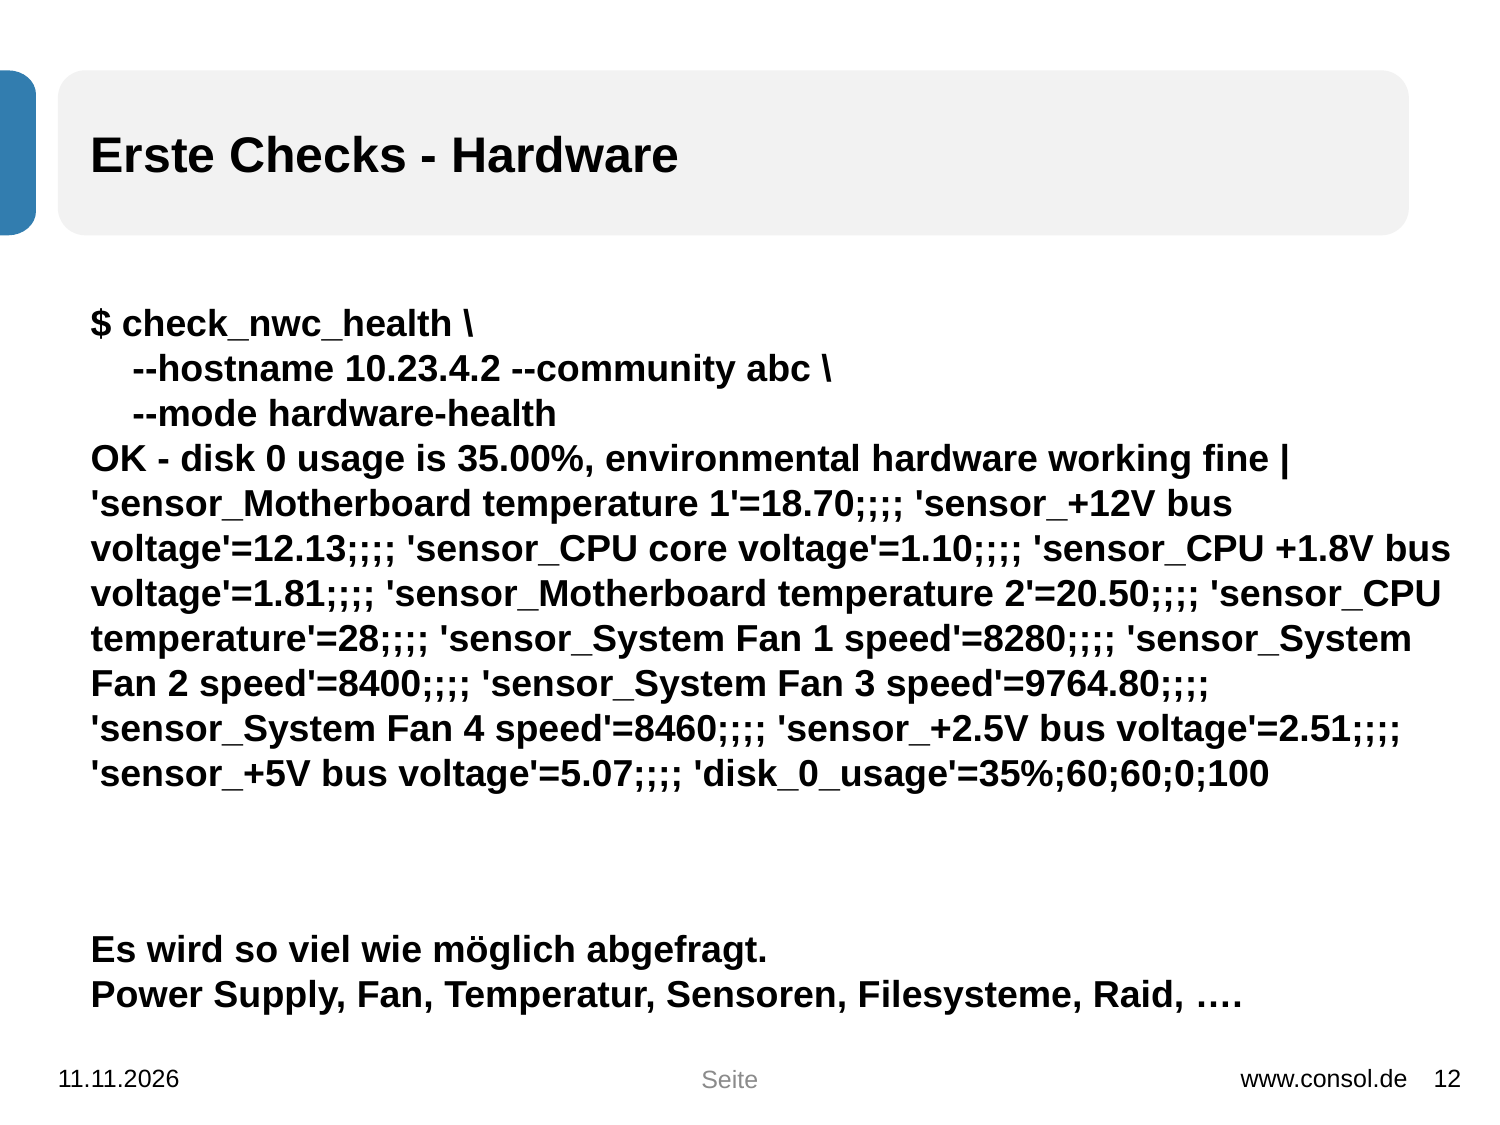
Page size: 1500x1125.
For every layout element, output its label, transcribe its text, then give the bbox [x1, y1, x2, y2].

footer www.consol.de [932, 1052, 1408, 1103]
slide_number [57, 1052, 266, 1103]
list $ check_nwc_health \ --hostname 10.23.4.2 --community abc \ --mode hardware-health OK - disk 0 usage is 35.00%, environmental hardware working fine | 'sensor_Motherboard temperature 1'=18.70;;;; 'sensor_+12V bus voltage'=12.13;;;; 'sensor_CPU core voltage'=1.10;;;; 'sensor_CPU +1.8V bus voltage'=1.81;;;; 'sensor_Motherboard temperature 2'=20.50;;;; 'sensor_CPU temperature'=28;;;; 'sensor_System Fan 1 speed'=8280;;;; 'sensor_System Fan 2 speed'=8400;;;; 'sensor_System Fan 3 speed'=9764.80;;;; 'sensor_System Fan 4 speed'=8460;;;; 'sensor_+2.5V bus voltage'=2.51;;;; 'sensor_+5V bus voltage'=5.07;;;; 'disk_0_usage'=35%;60;60;0;100 Es wird so viel wie möglich abgefragt. Power Supply, Fan, Temperatur, Sensoren, Filesysteme, Raid, …. [90, 299, 1460, 1005]
slide_number 12 [1433, 1052, 1500, 1103]
title Erste Checks - Hardware [90, 72, 1408, 233]
